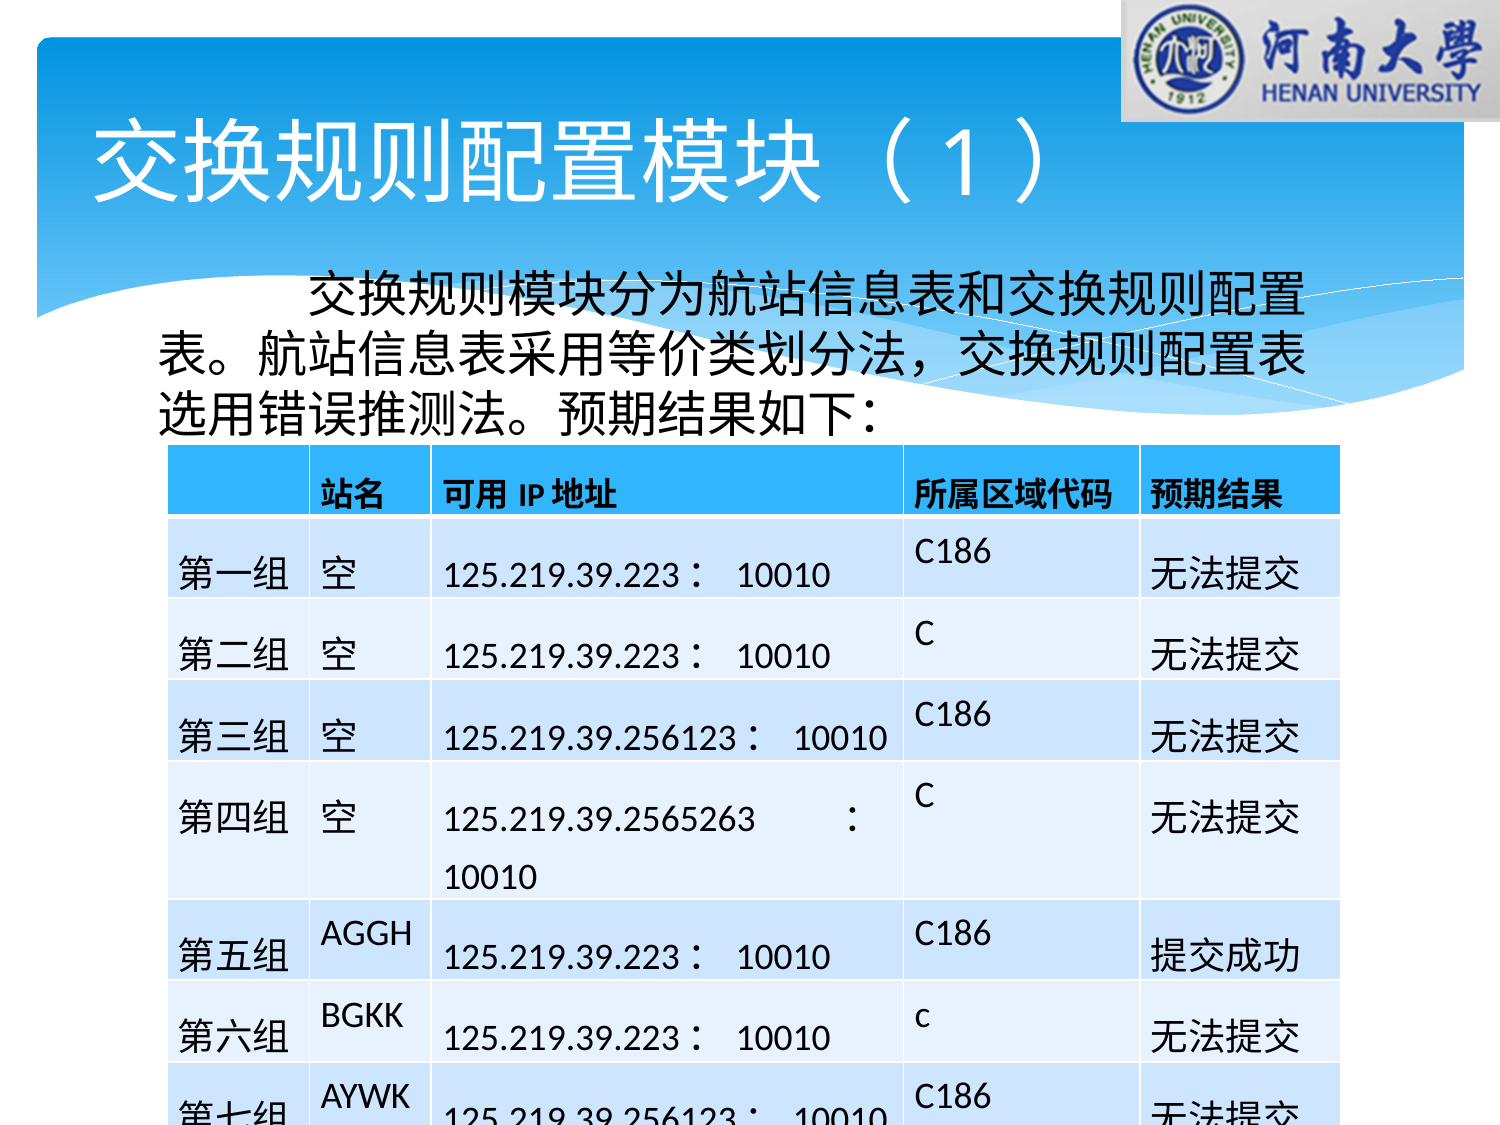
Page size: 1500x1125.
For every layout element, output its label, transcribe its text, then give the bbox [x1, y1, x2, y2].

table_cell 125.219.39.223：10010 [432, 981, 903, 1061]
table_cell C186 [904, 1063, 1139, 1125]
table_cell 第三组 [168, 680, 309, 760]
table_cell 无法提交 [1141, 1063, 1340, 1125]
table_cell AYWK [310, 1063, 430, 1125]
table_cell 125.219.39.256123：10010 [432, 680, 903, 760]
table_cell BGKK [310, 981, 430, 1061]
table_cell C [904, 762, 1139, 898]
table_cell 第四组 [168, 762, 309, 898]
table_cell 第六组 [168, 981, 309, 1061]
table_cell 125.219.39.223：10010 [432, 519, 903, 597]
table_cell C186 [904, 519, 1139, 597]
table_header 站名 [310, 457, 430, 514]
table_cell 空 [310, 519, 430, 597]
table_cell C186 [904, 900, 1139, 979]
table_cell AGGH [310, 900, 430, 979]
table_cell 无法提交 [1141, 981, 1340, 1061]
table_cell 125.219.39.223：10010 [432, 599, 903, 678]
table_cell 空 [310, 599, 430, 678]
table_cell 提交成功 [1141, 900, 1340, 979]
text_box 交换规则模块分为航站信息表和交换规则配置表。航站信息表采用等价类划分法，交换规则配置表选用错误推测法。预期结果如下： [143, 255, 1359, 457]
picture [1121, 0, 1500, 122]
table_cell 空 [310, 680, 430, 760]
table_cell 无法提交 [1141, 680, 1340, 760]
table_cell 无法提交 [1141, 599, 1340, 678]
table_cell c [904, 981, 1139, 1061]
table_cell 空 [310, 762, 430, 898]
table_cell 第一组 [168, 519, 309, 597]
table_cell 125.219.39.2565263：10010 [432, 762, 903, 898]
table_header 所属区域代码 [904, 457, 1139, 514]
table_cell 125.219.39.256123：10010 [432, 1063, 903, 1125]
table_cell 第五组 [168, 900, 309, 979]
table_cell 第二组 [168, 599, 309, 678]
table_cell 无法提交 [1141, 762, 1340, 898]
table_header 可用IP地址 [432, 457, 903, 514]
table_cell 第七组 [168, 1063, 309, 1125]
table_cell 125.219.39.223：10010 [432, 900, 903, 979]
table_cell C186 [904, 680, 1139, 760]
table_cell 无法提交 [1141, 519, 1340, 597]
table_header 预期结果 [1141, 457, 1340, 514]
table_header [168, 457, 309, 514]
title 交换规则配置模块（1） [75, 55, 1425, 261]
table_cell C [904, 599, 1139, 678]
